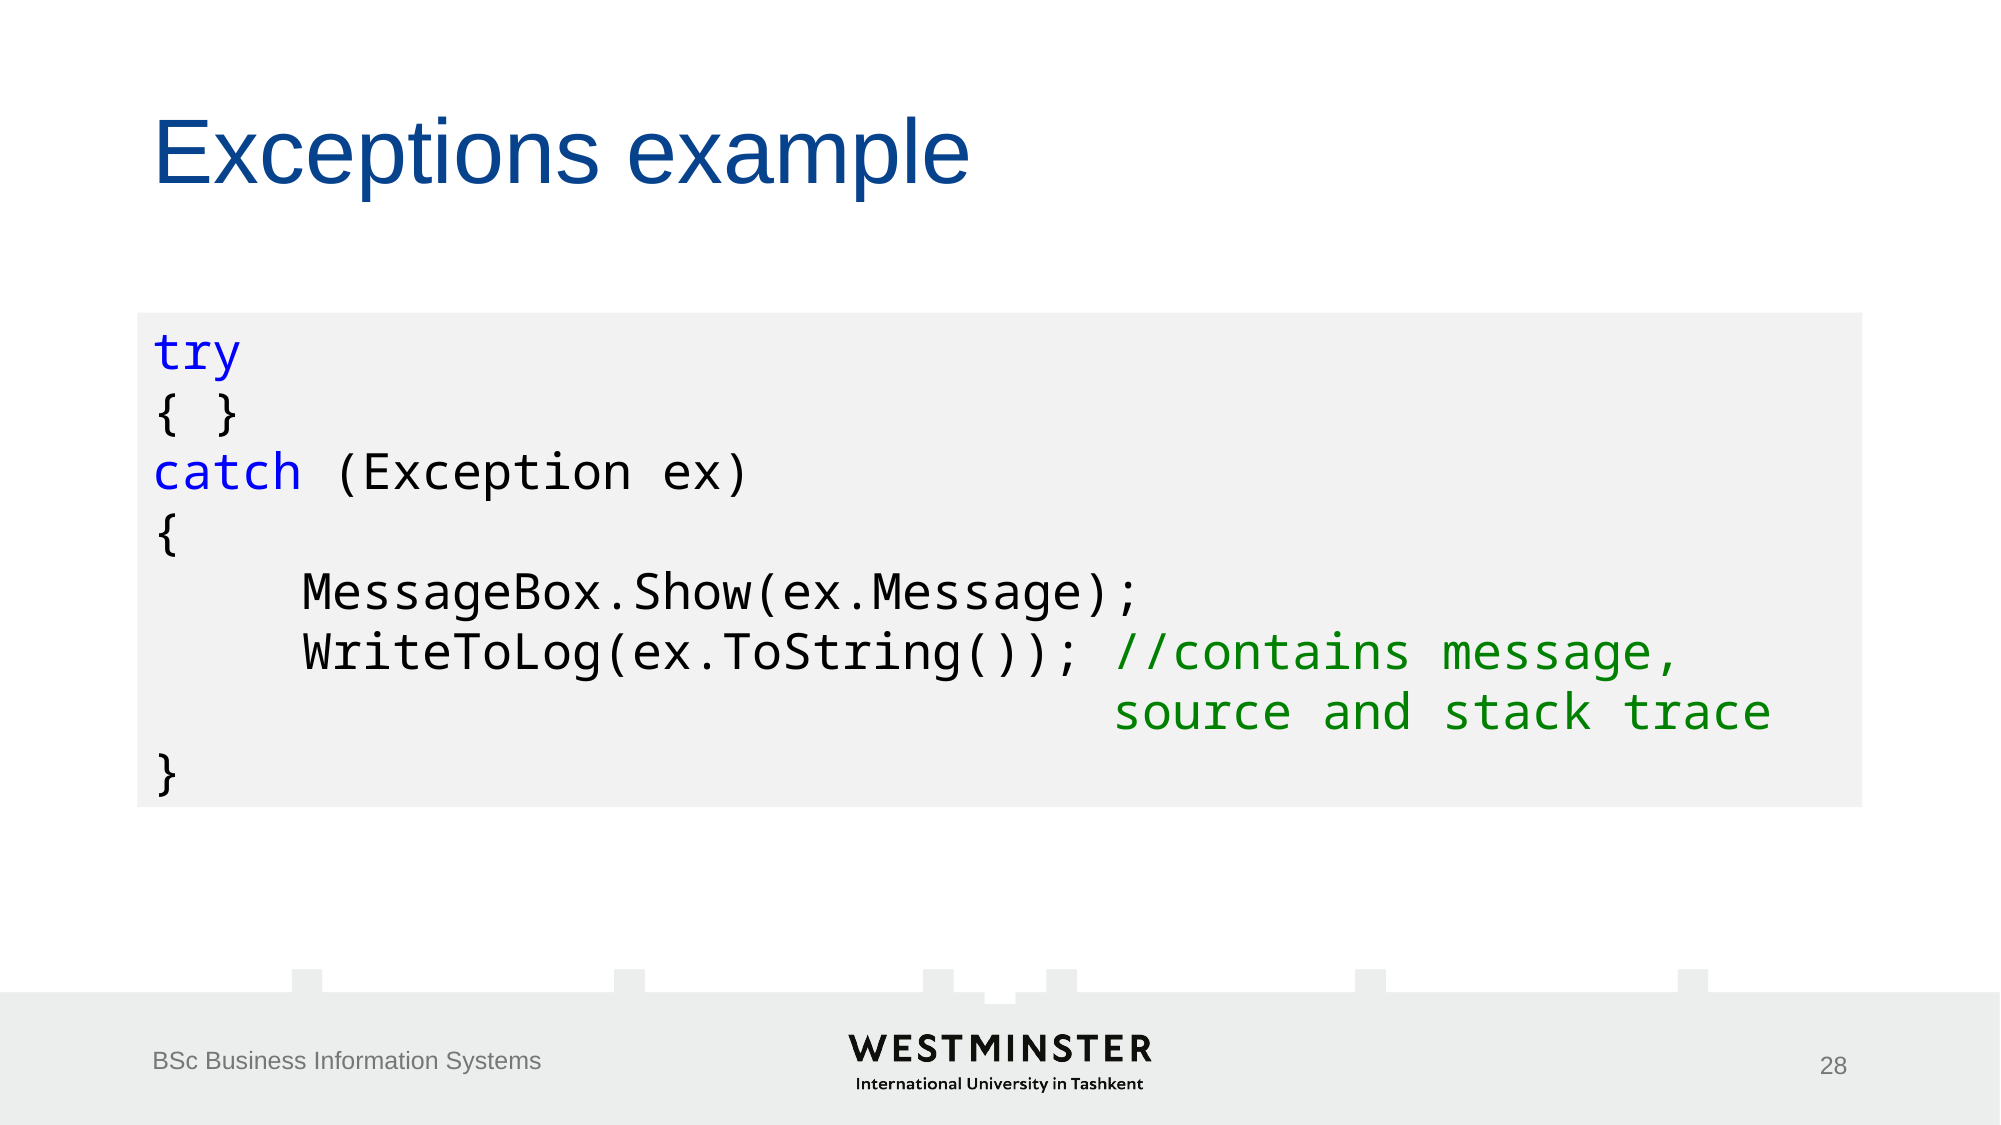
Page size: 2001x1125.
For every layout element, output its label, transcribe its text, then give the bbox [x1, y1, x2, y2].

title Exceptions example [137, 77, 1545, 219]
slide_number 28 [1528, 1042, 1863, 1103]
picture [0, 969, 2000, 1125]
text_box try { } catch (Exception ex) { MessageBox.Show(ex.Message); WriteToLog(ex.ToString()); //contains message, source and stack trace } [137, 312, 1863, 808]
list BSc Business Information Systems [137, 1040, 647, 1102]
